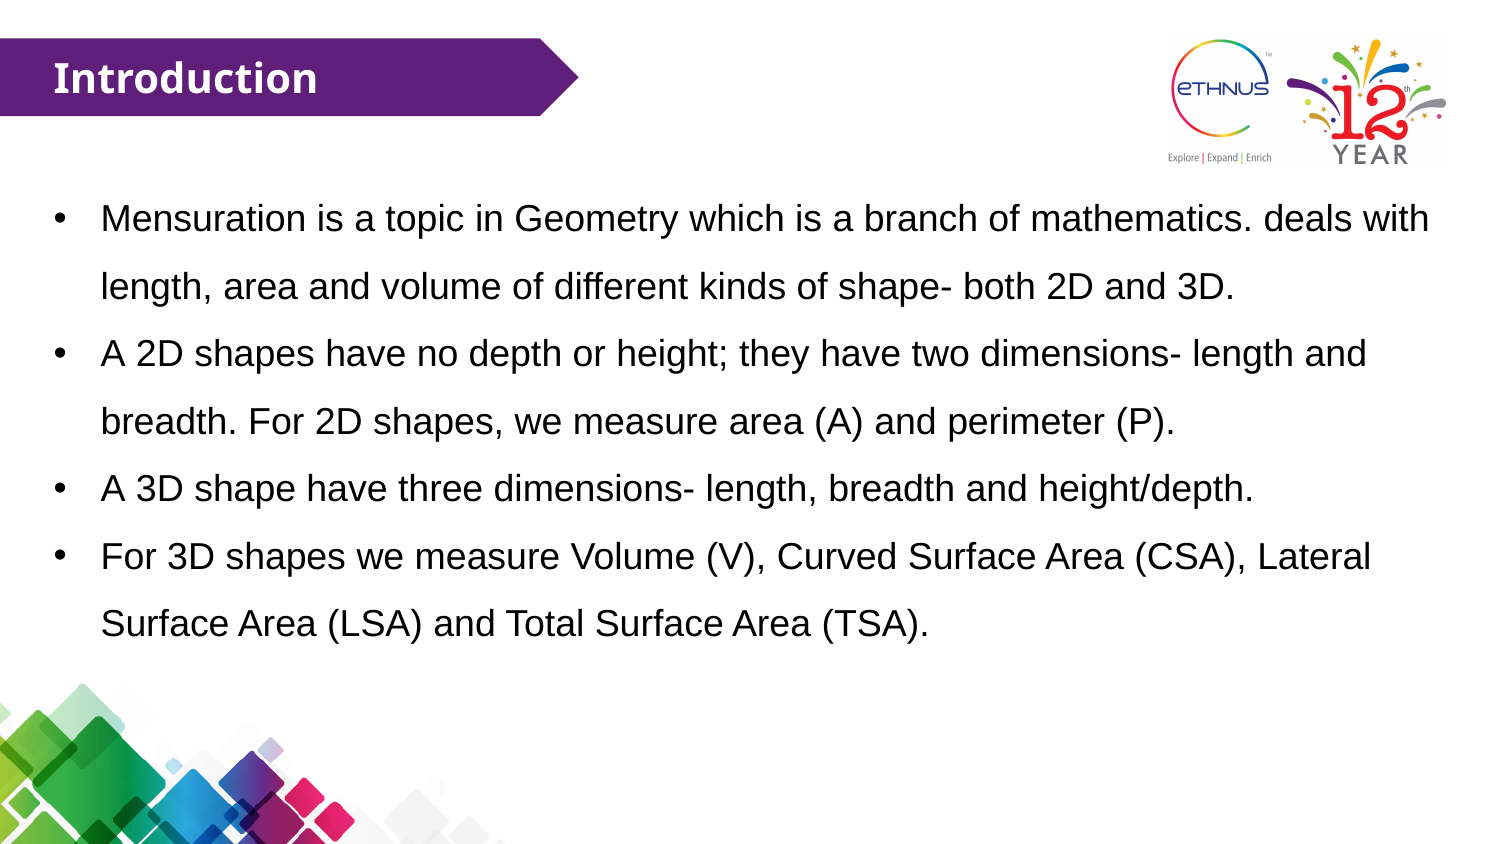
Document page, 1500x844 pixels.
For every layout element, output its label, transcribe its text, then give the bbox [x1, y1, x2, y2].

text_box Mensuration is a topic in Geometry which is a branch of mathematics. deals with length, area and volume of different kinds of shape- both 2D and 3D. A 2D shapes have no depth or height; they have two dimensions- length and breadth. For 2D shapes, we measure area (A) and perimeter (P). A 3D shape have three dimensions- length, breadth and height/depth. For 3D shapes we measure Volume (V), Curved Surface Area (CSA), Lateral Surface Area (LSA) and Total Surface Area (TSA). [53, 171, 1447, 626]
picture [1167, 38, 1447, 165]
text_box Introduction [53, 38, 518, 117]
text_box [518, 38, 579, 117]
picture [0, 668, 732, 844]
text_box [0, 38, 53, 117]
